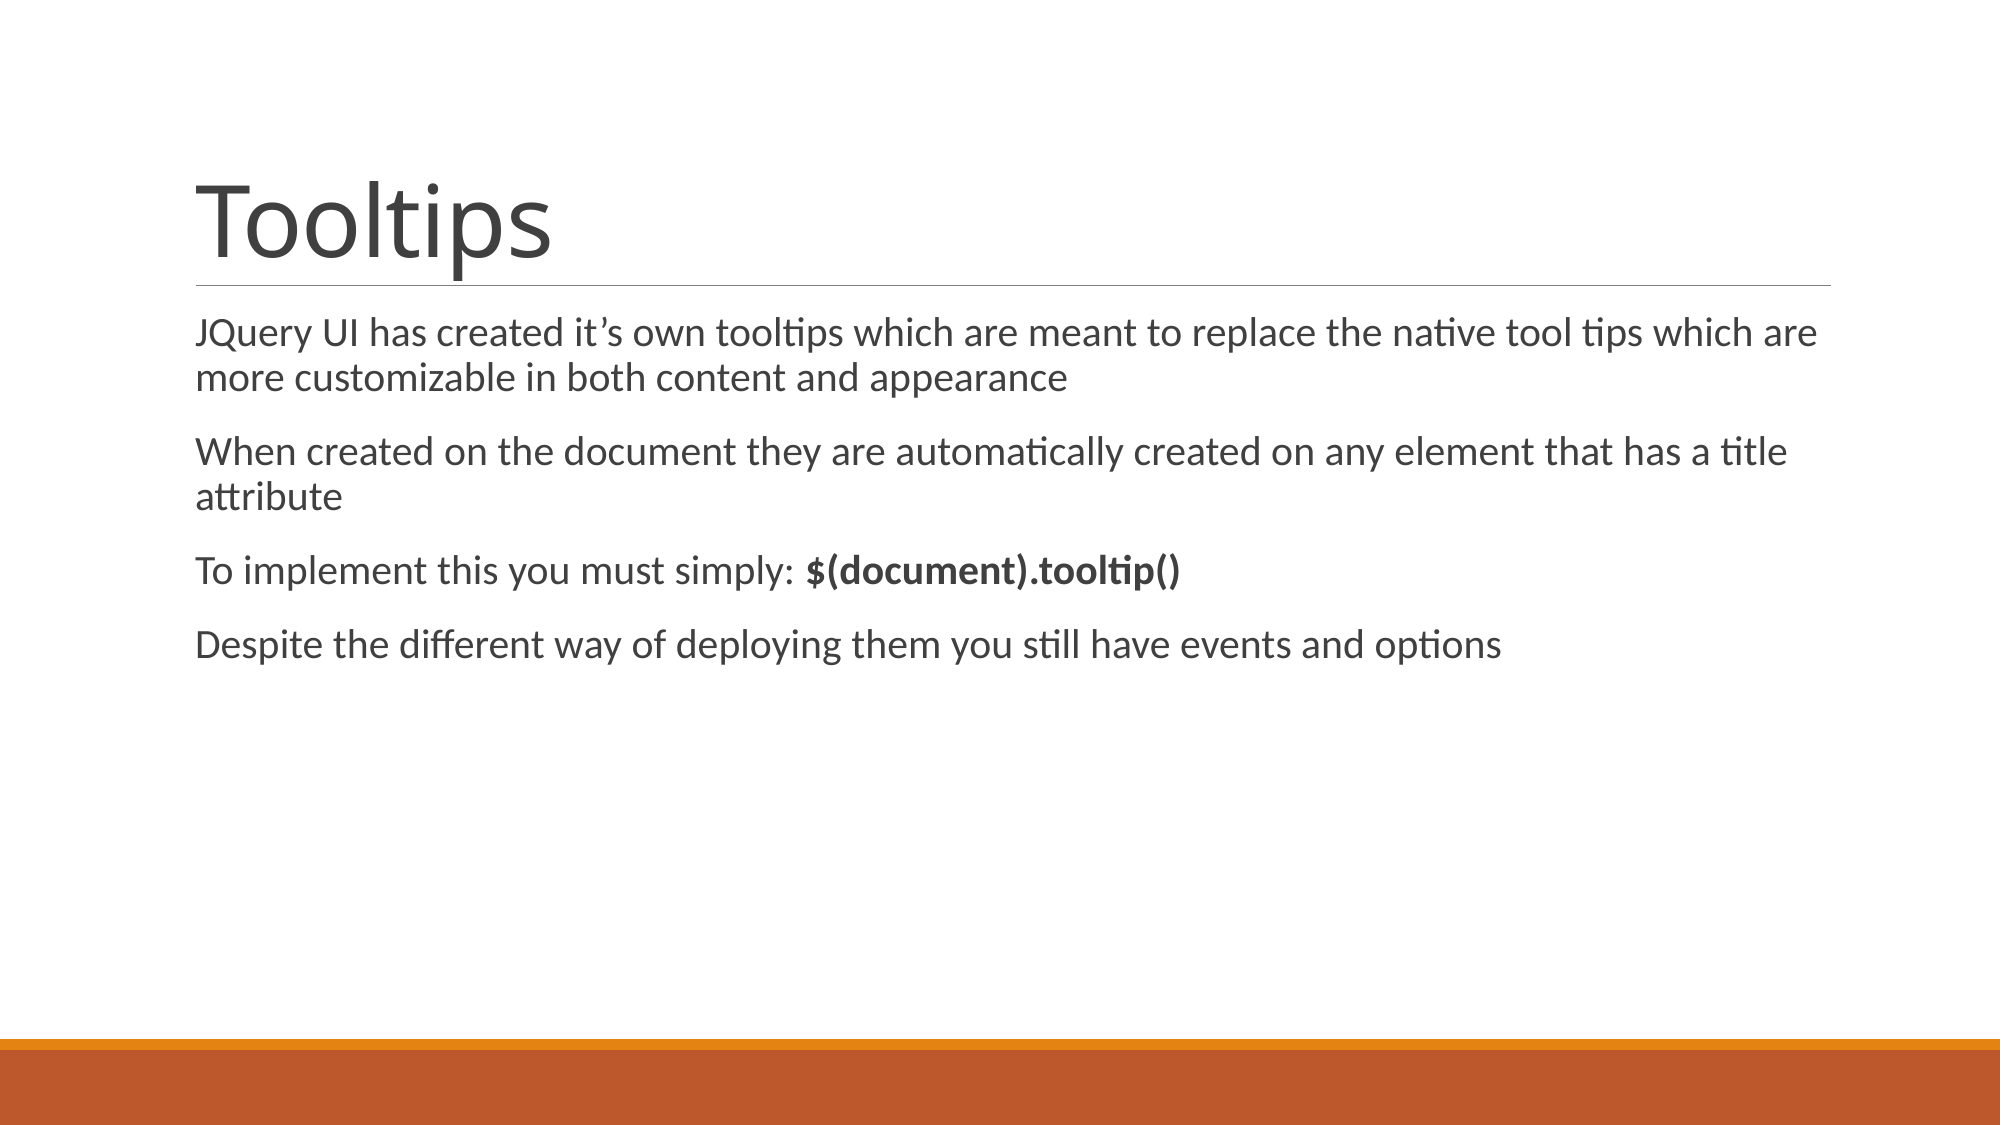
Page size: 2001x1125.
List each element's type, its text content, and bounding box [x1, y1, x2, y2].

list JQuery UI has created it’s own tooltips which are meant to replace the native tool tips which are more customizable in both content and appearance When created on the document they are automatically created on any element that has a title attribute To implement this you must simply: $(document).tooltip() Despite the different way of deploying them you still have events and options [180, 302, 1830, 963]
title Tooltips [180, 47, 1830, 285]
